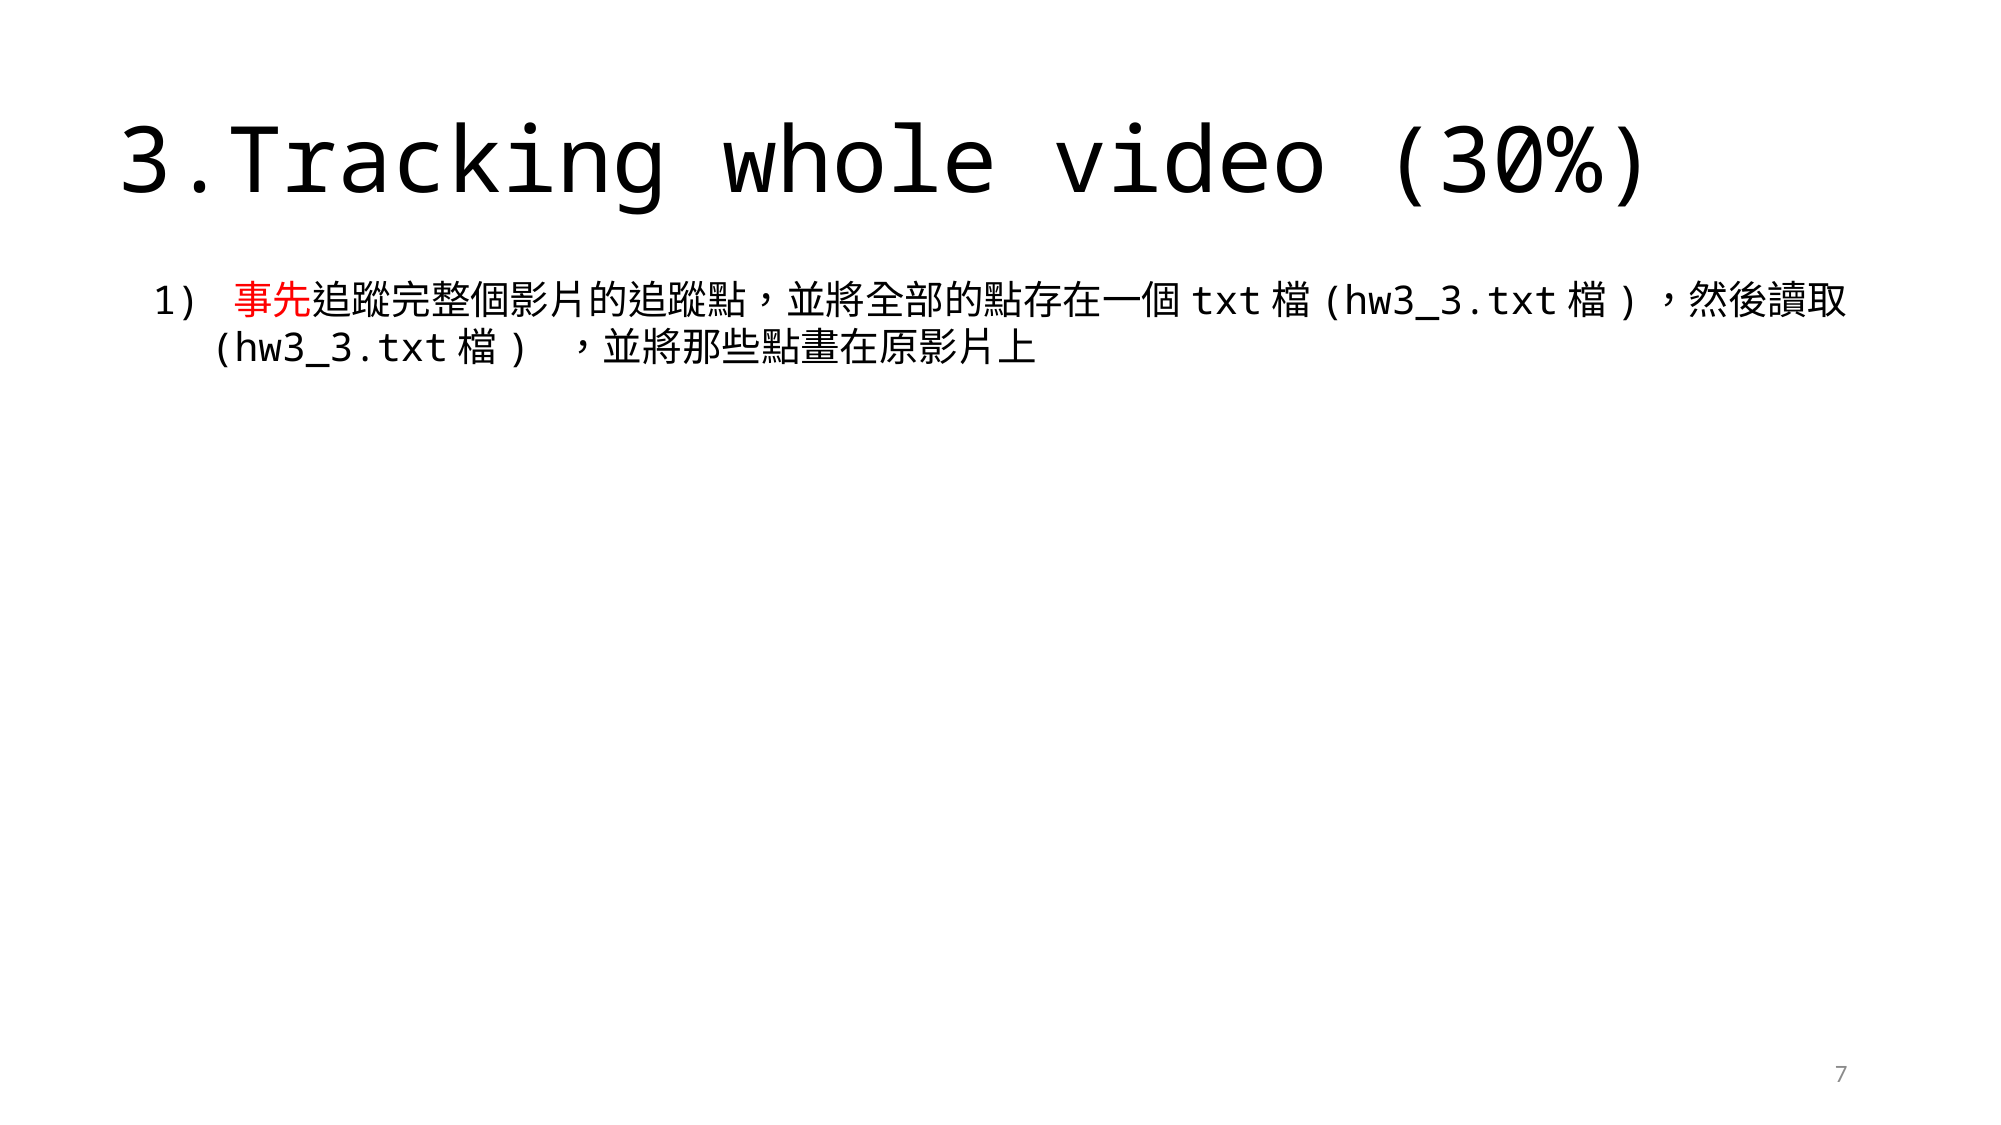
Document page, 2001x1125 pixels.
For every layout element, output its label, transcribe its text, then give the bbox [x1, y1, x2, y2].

list 1) 事先追蹤完整個影片的追蹤點，並將全部的點存在一個txt檔(hw3_3.txt檔)，然後讀取(hw3_3.txt檔) ，並將那些點畫在原影片上 [137, 267, 1863, 981]
slide_number 7 [1412, 1042, 1863, 1103]
title 3.Tracking whole video (30%) [102, 54, 1886, 272]
